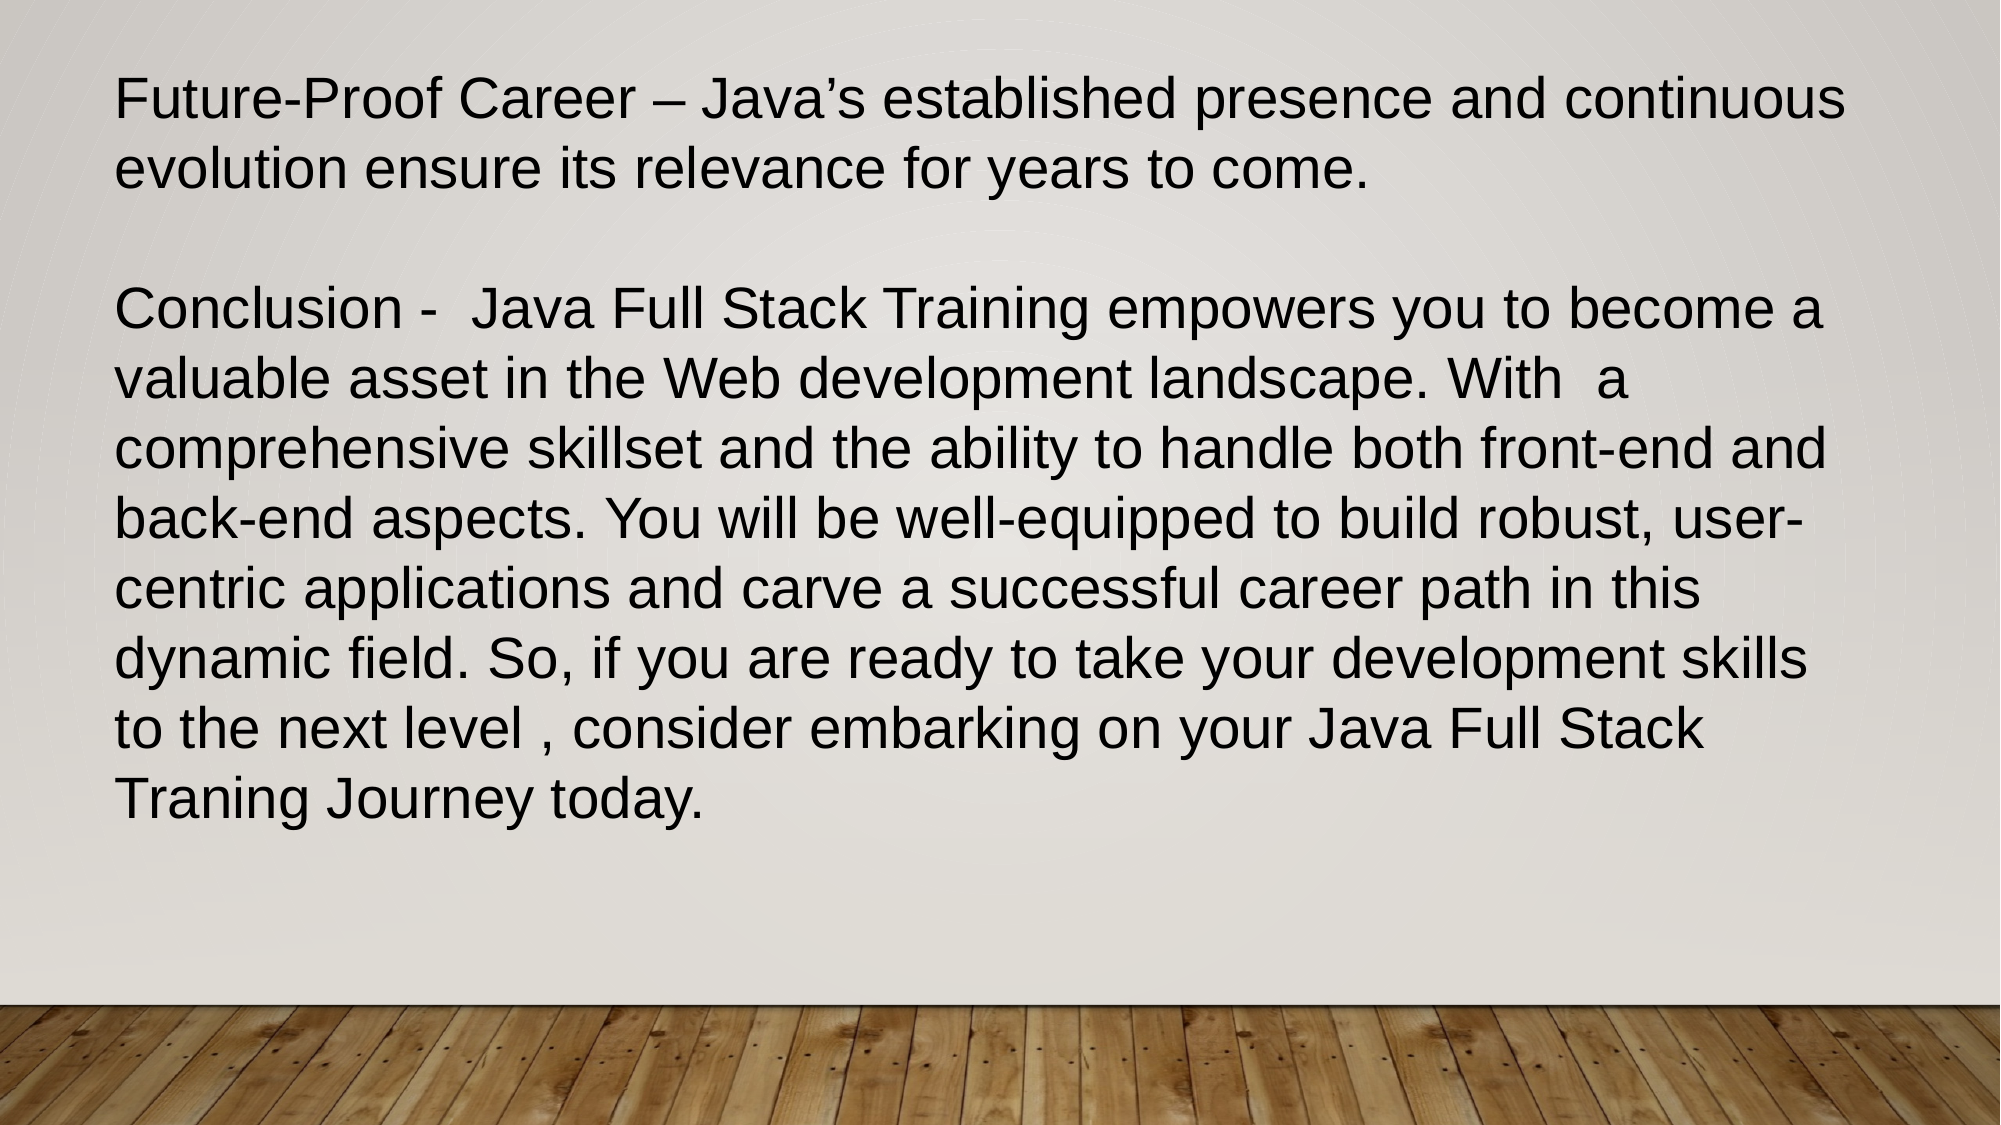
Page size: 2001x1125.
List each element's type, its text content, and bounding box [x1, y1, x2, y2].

text_box Future-Proof Career – Java’s established presence and continuous evolution ensure its relevance for years to come. Conclusion - Java Full Stack Training empowers you to become a valuable asset in the Web development landscape. With a comprehensive skillset and the ability to handle both front-end and back-end aspects. You will be well-equipped to build robust, user-centric applications and carve a successful career path in this dynamic field. So, if you are ready to take your development skills to the next level , consider embarking on your Java Full Stack Traning Journey today. [100, 53, 1872, 838]
picture [0, 1005, 2000, 1125]
